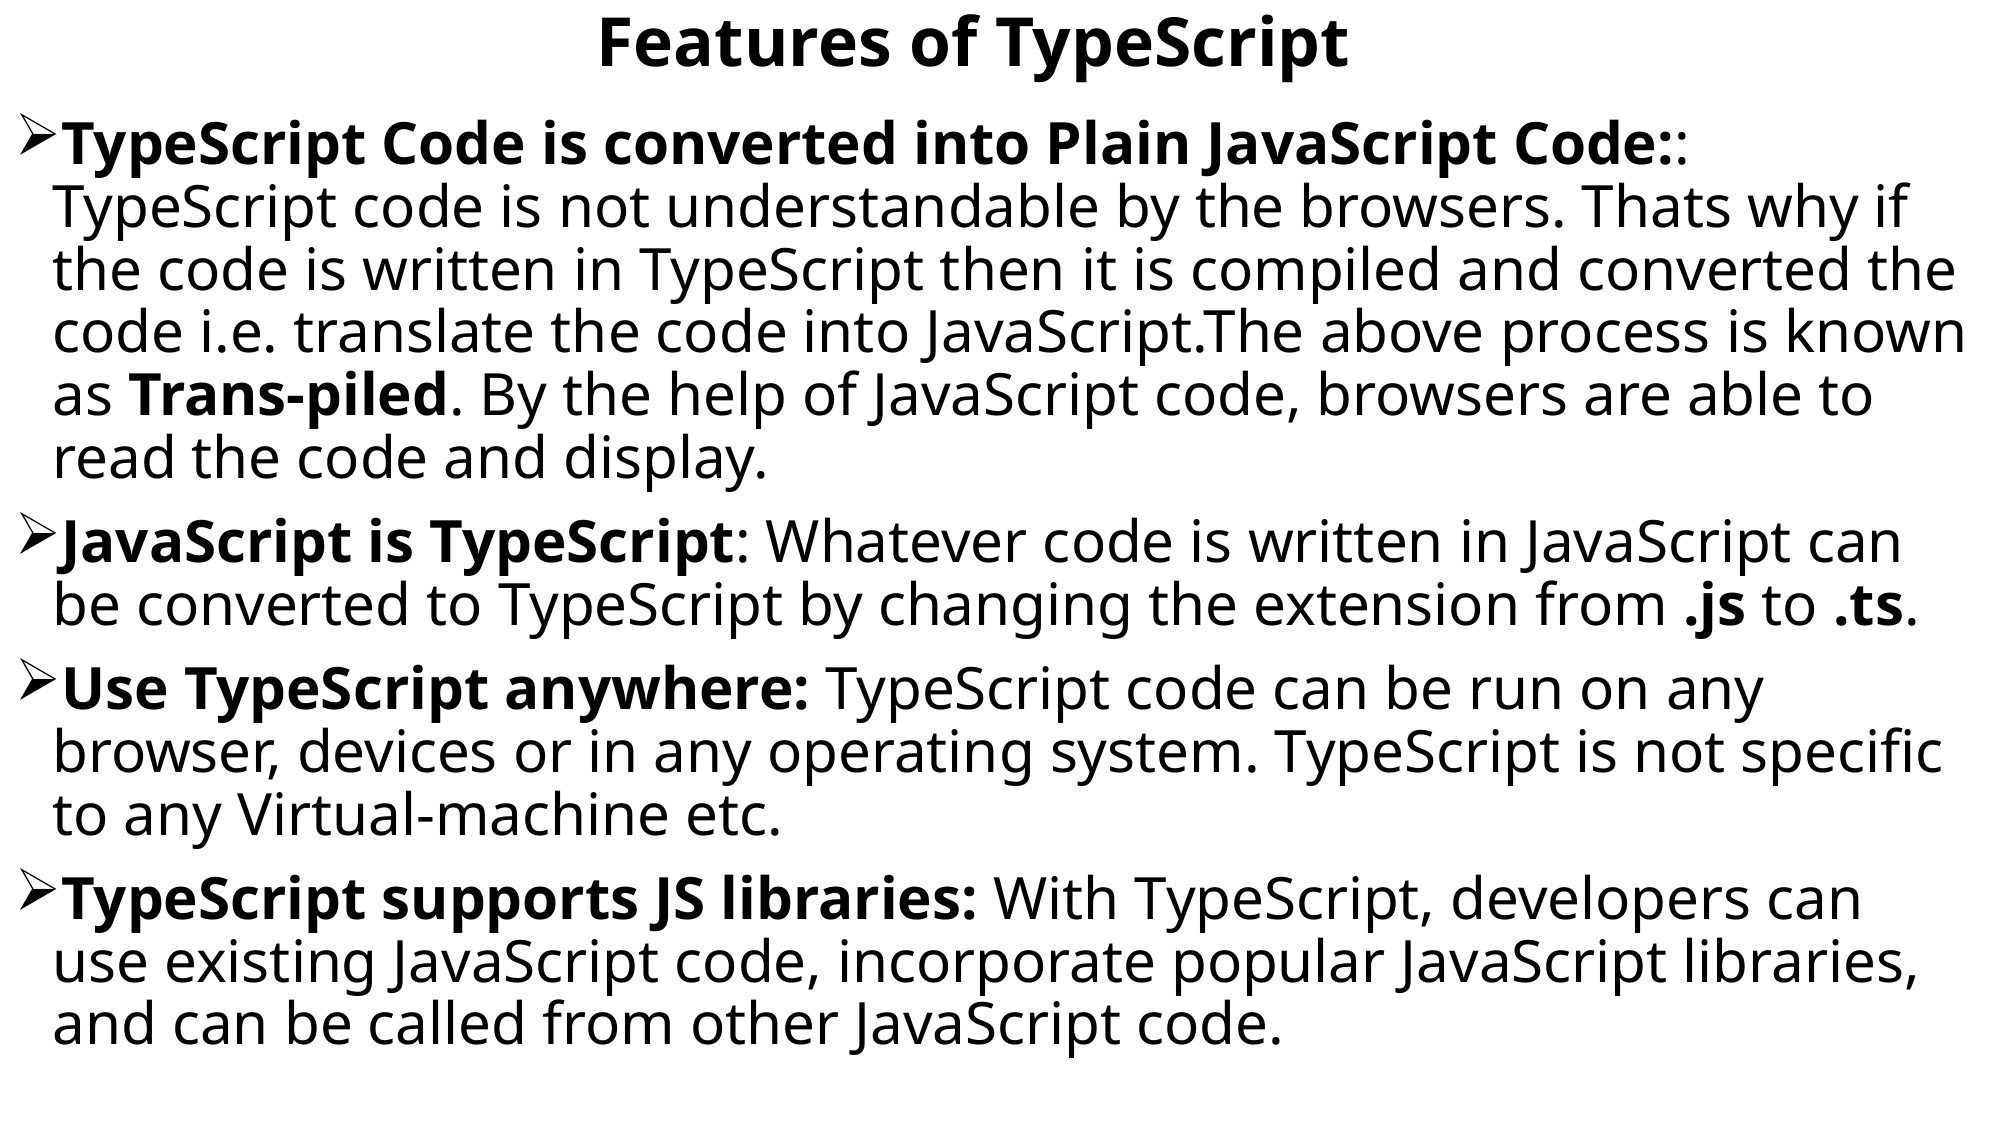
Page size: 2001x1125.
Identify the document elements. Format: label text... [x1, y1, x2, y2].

list TypeScript Code is converted into Plain JavaScript Code:: TypeScript code is not understandable by the browsers. Thats why if the code is written in TypeScript then it is compiled and converted the code i.e. translate the code into JavaScript.The above process is known as Trans-piled. By the help of JavaScript code, browsers are able to read the code and display. JavaScript is TypeScript: Whatever code is written in JavaScript can be converted to TypeScript by changing the extension from .js to .ts. Use TypeScript anywhere: TypeScript code can be run on any browser, devices or in any operating system. TypeScript is not specific to any Virtual-machine etc. TypeScript supports JS libraries: With TypeScript, developers can use existing JavaScript code, incorporate popular JavaScript libraries, and can be called from other JavaScript code. [0, 106, 1988, 1125]
title Features of TypeScript [111, 0, 1837, 89]
